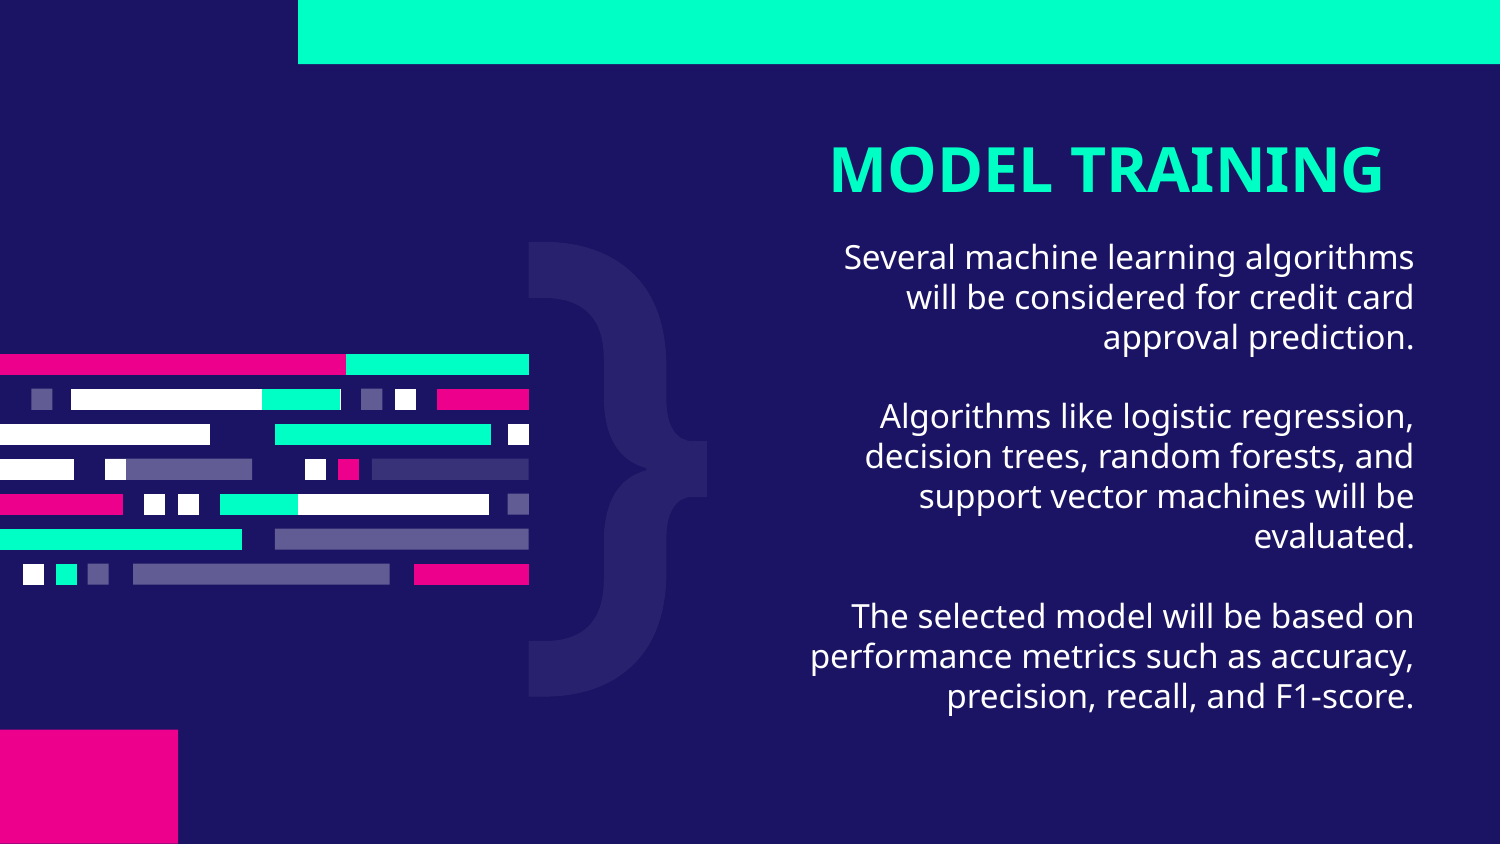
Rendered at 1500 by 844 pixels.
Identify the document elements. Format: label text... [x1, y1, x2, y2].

list Several machine learning algorithms will be considered for credit card approval prediction. Algorithms like logistic regression, decision trees, random forests, and support vector machines will be evaluated. The selected model will be based on performance metrics such as accuracy, precision, recall, and F1-score. [785, 221, 1431, 571]
title MODEL TRAINING [751, 114, 1402, 225]
